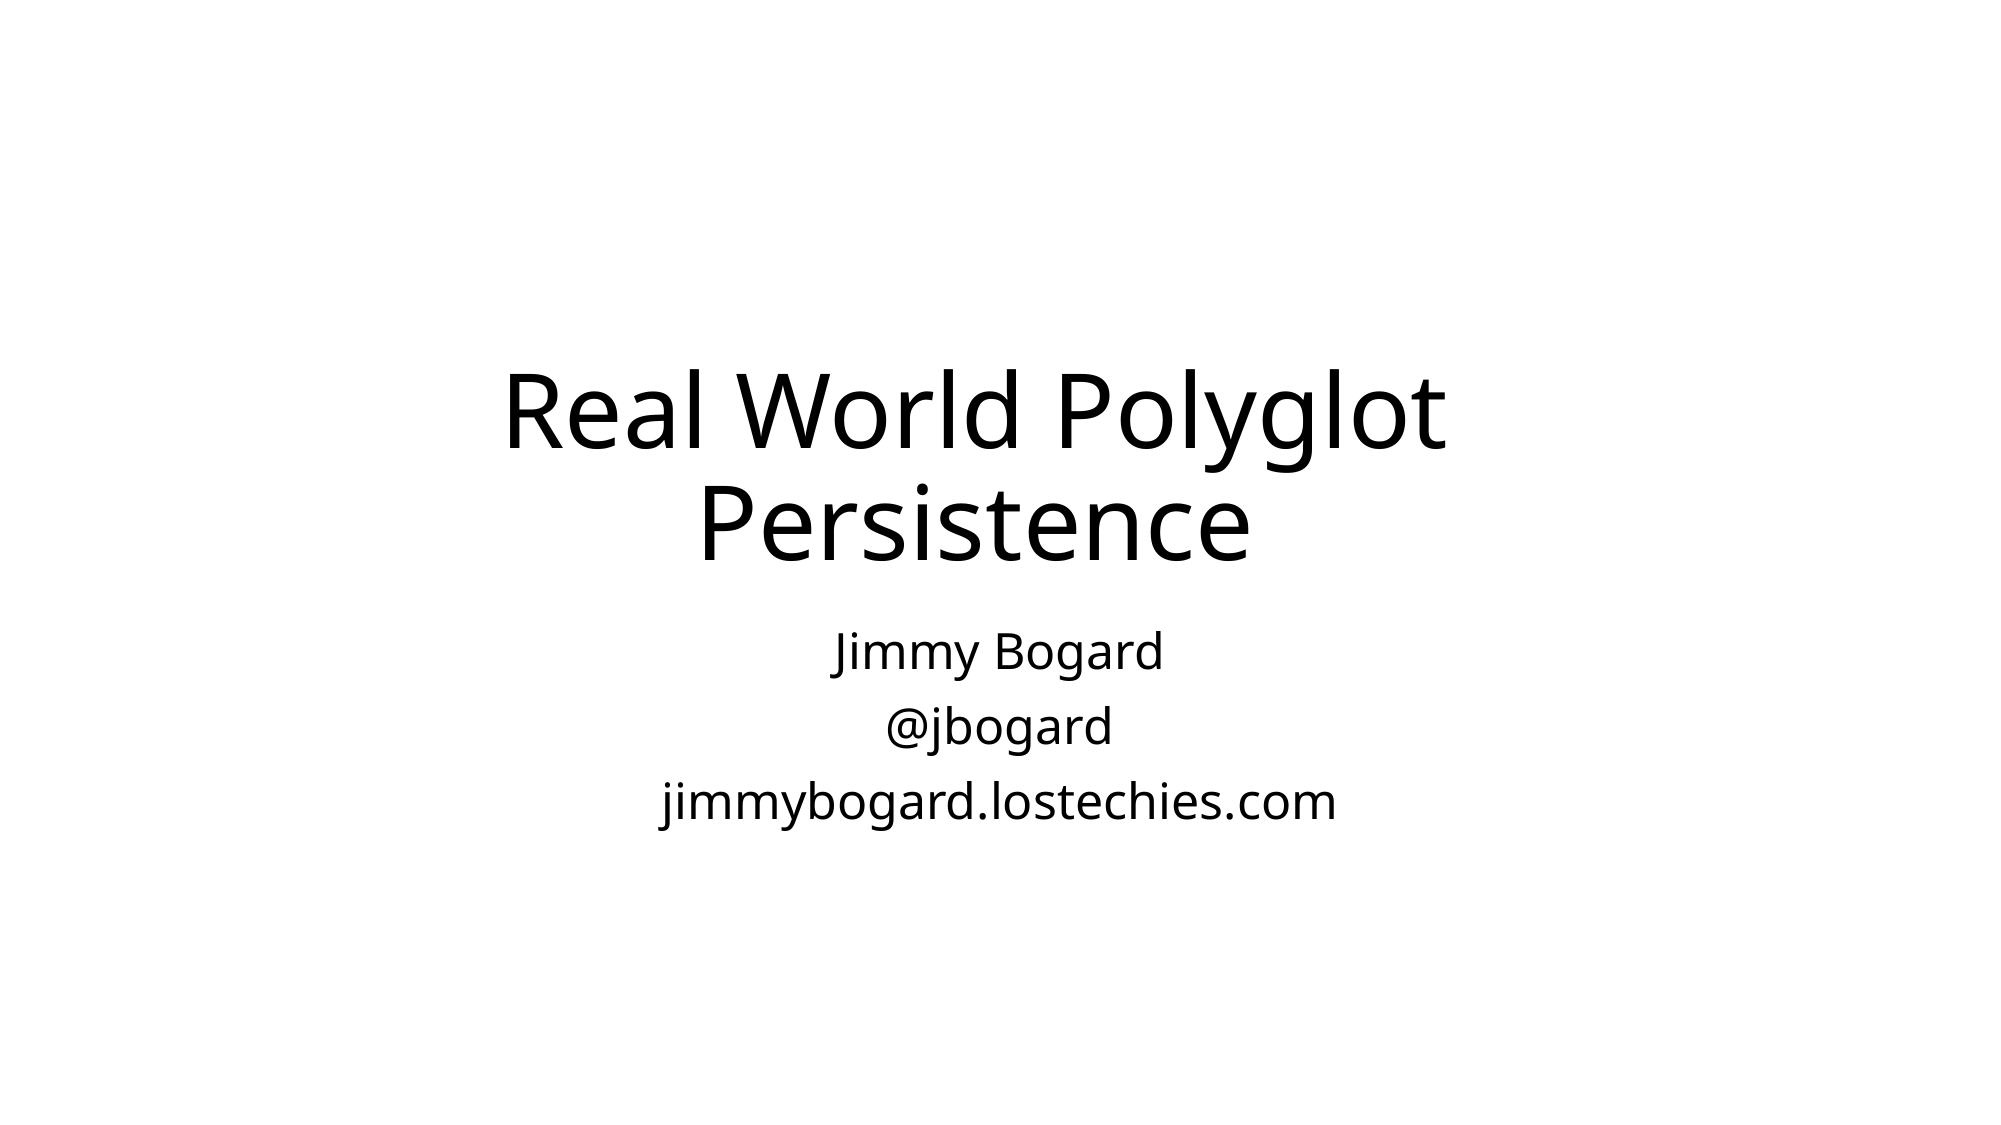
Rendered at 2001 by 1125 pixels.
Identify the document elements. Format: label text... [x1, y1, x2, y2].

subtitle Jimmy Bogard @jbogard jimmybogard.lostechies.com [474, 619, 1525, 907]
title Real World Polyglot Persistence [225, 349, 1725, 591]
